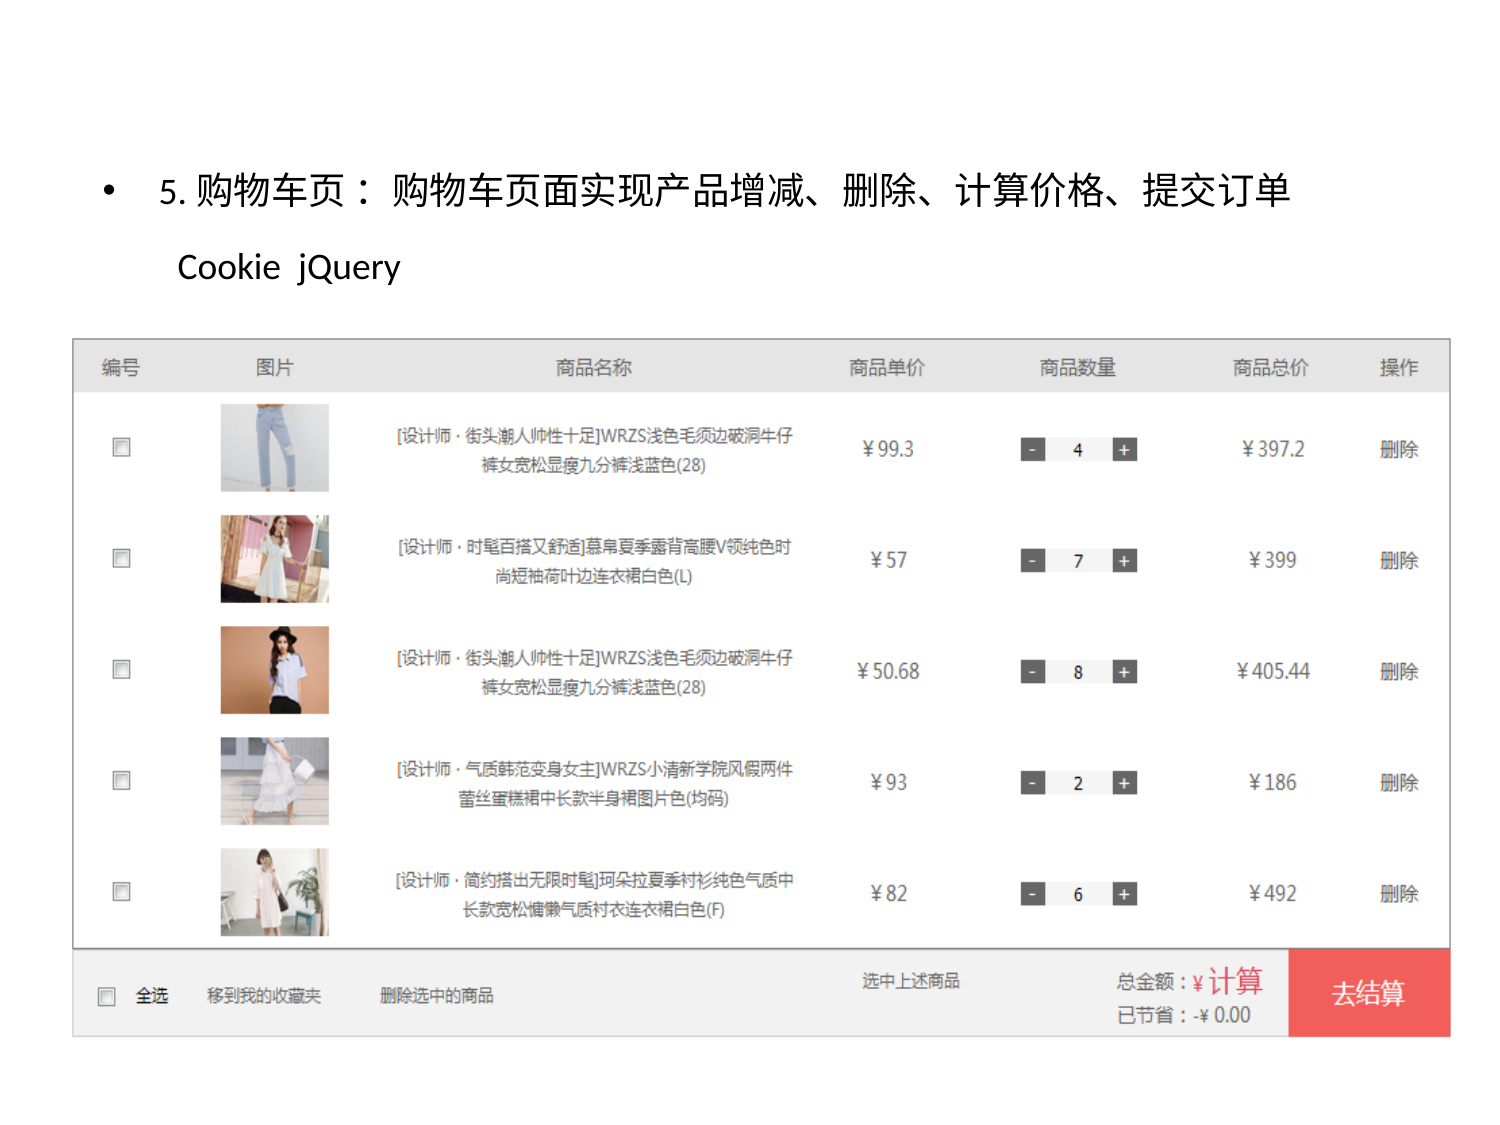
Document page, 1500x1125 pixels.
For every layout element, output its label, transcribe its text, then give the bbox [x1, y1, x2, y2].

picture [71, 337, 1460, 1047]
list 5.购物车页 ：购物车页面实现产品增减、删除、计算价格、提交订单 Cookie jQuery [87, 137, 1438, 335]
